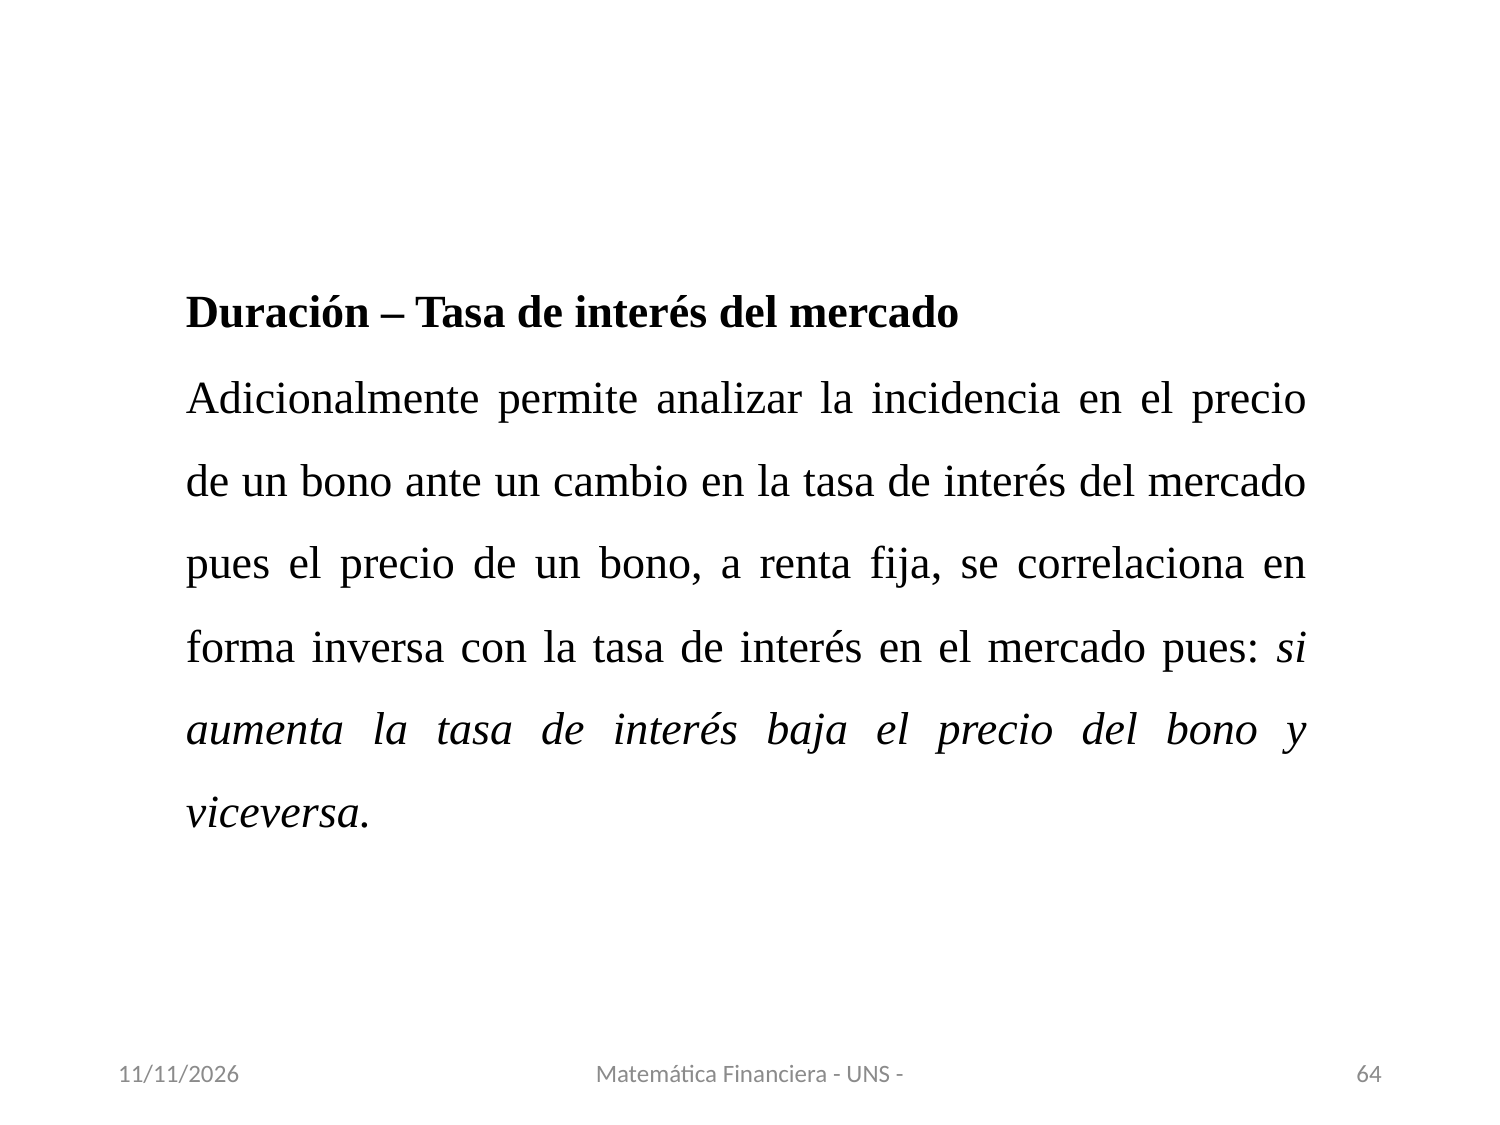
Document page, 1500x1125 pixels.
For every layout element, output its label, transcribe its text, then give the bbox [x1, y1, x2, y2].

footer Matemática Financiera - UNS - [496, 1042, 1004, 1103]
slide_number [103, 1042, 441, 1103]
slide_number 64 [1059, 1042, 1397, 1103]
text_box Duración – Tasa de interés del mercado Adicionalmente permite analizar la incidencia en el precio de un bono ante un cambio en la tasa de interés del mercado pues el precio de un bono, a renta fija, se correlaciona en forma inversa con la tasa de interés en el mercado pues: si aumenta la tasa de interés baja el precio del bono y viceversa. [171, 246, 1322, 845]
